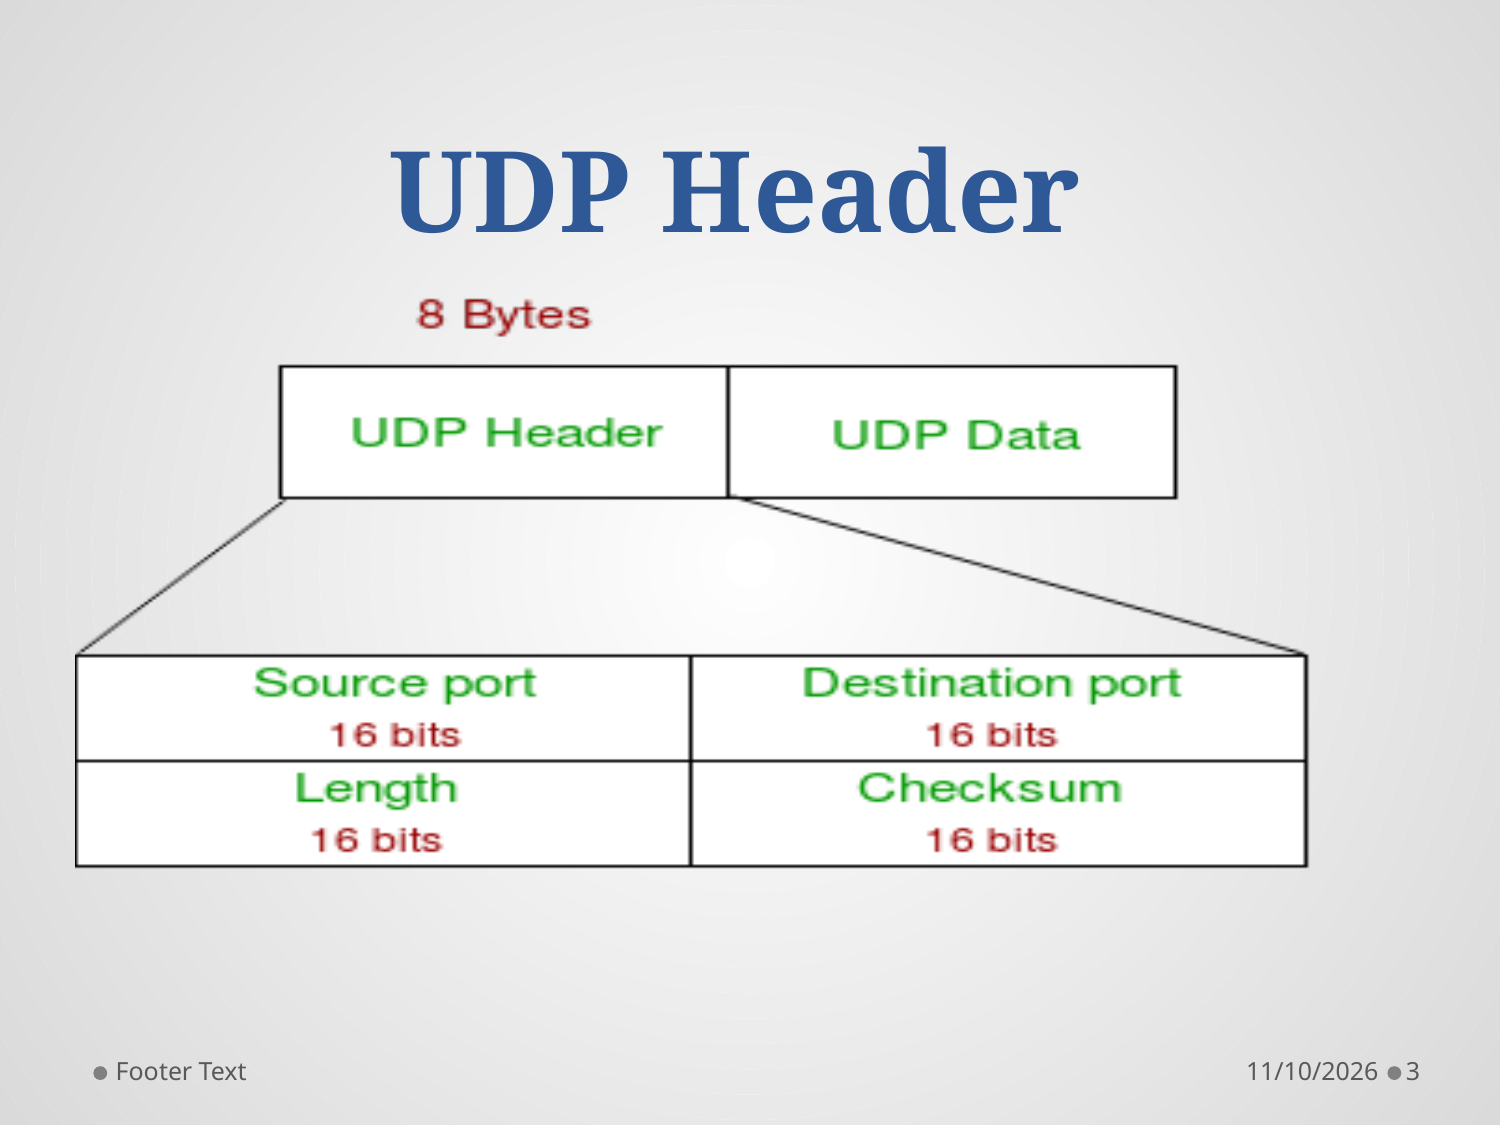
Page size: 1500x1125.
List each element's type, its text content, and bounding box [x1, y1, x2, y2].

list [74, 287, 1313, 871]
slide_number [1043, 1042, 1386, 1103]
footer Footer Text [108, 1042, 576, 1103]
slide_number 3 [1401, 1042, 1494, 1103]
title UDP Header [75, 0, 1425, 263]
